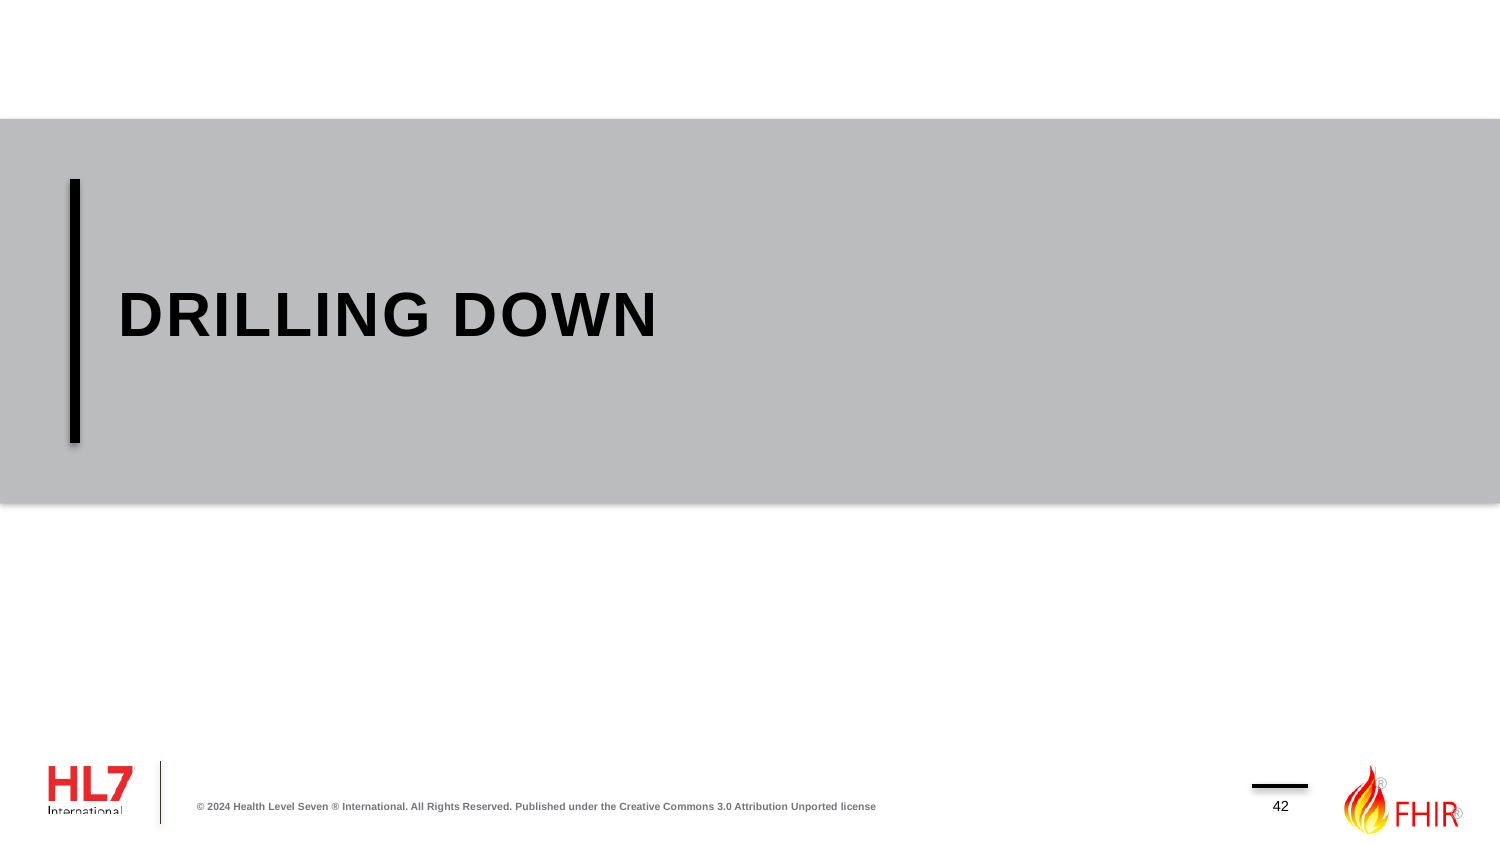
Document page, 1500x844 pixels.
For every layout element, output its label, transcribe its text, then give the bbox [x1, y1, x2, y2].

picture [1339, 760, 1463, 837]
slide_number 42 [1258, 786, 1304, 814]
title Drilling Down [118, 144, 1441, 478]
footer © 2024 Health Level Seven ® International. All Rights Reserved. Published under the Creative Commons 3.0 Attribution Unported license [196, 786, 941, 813]
